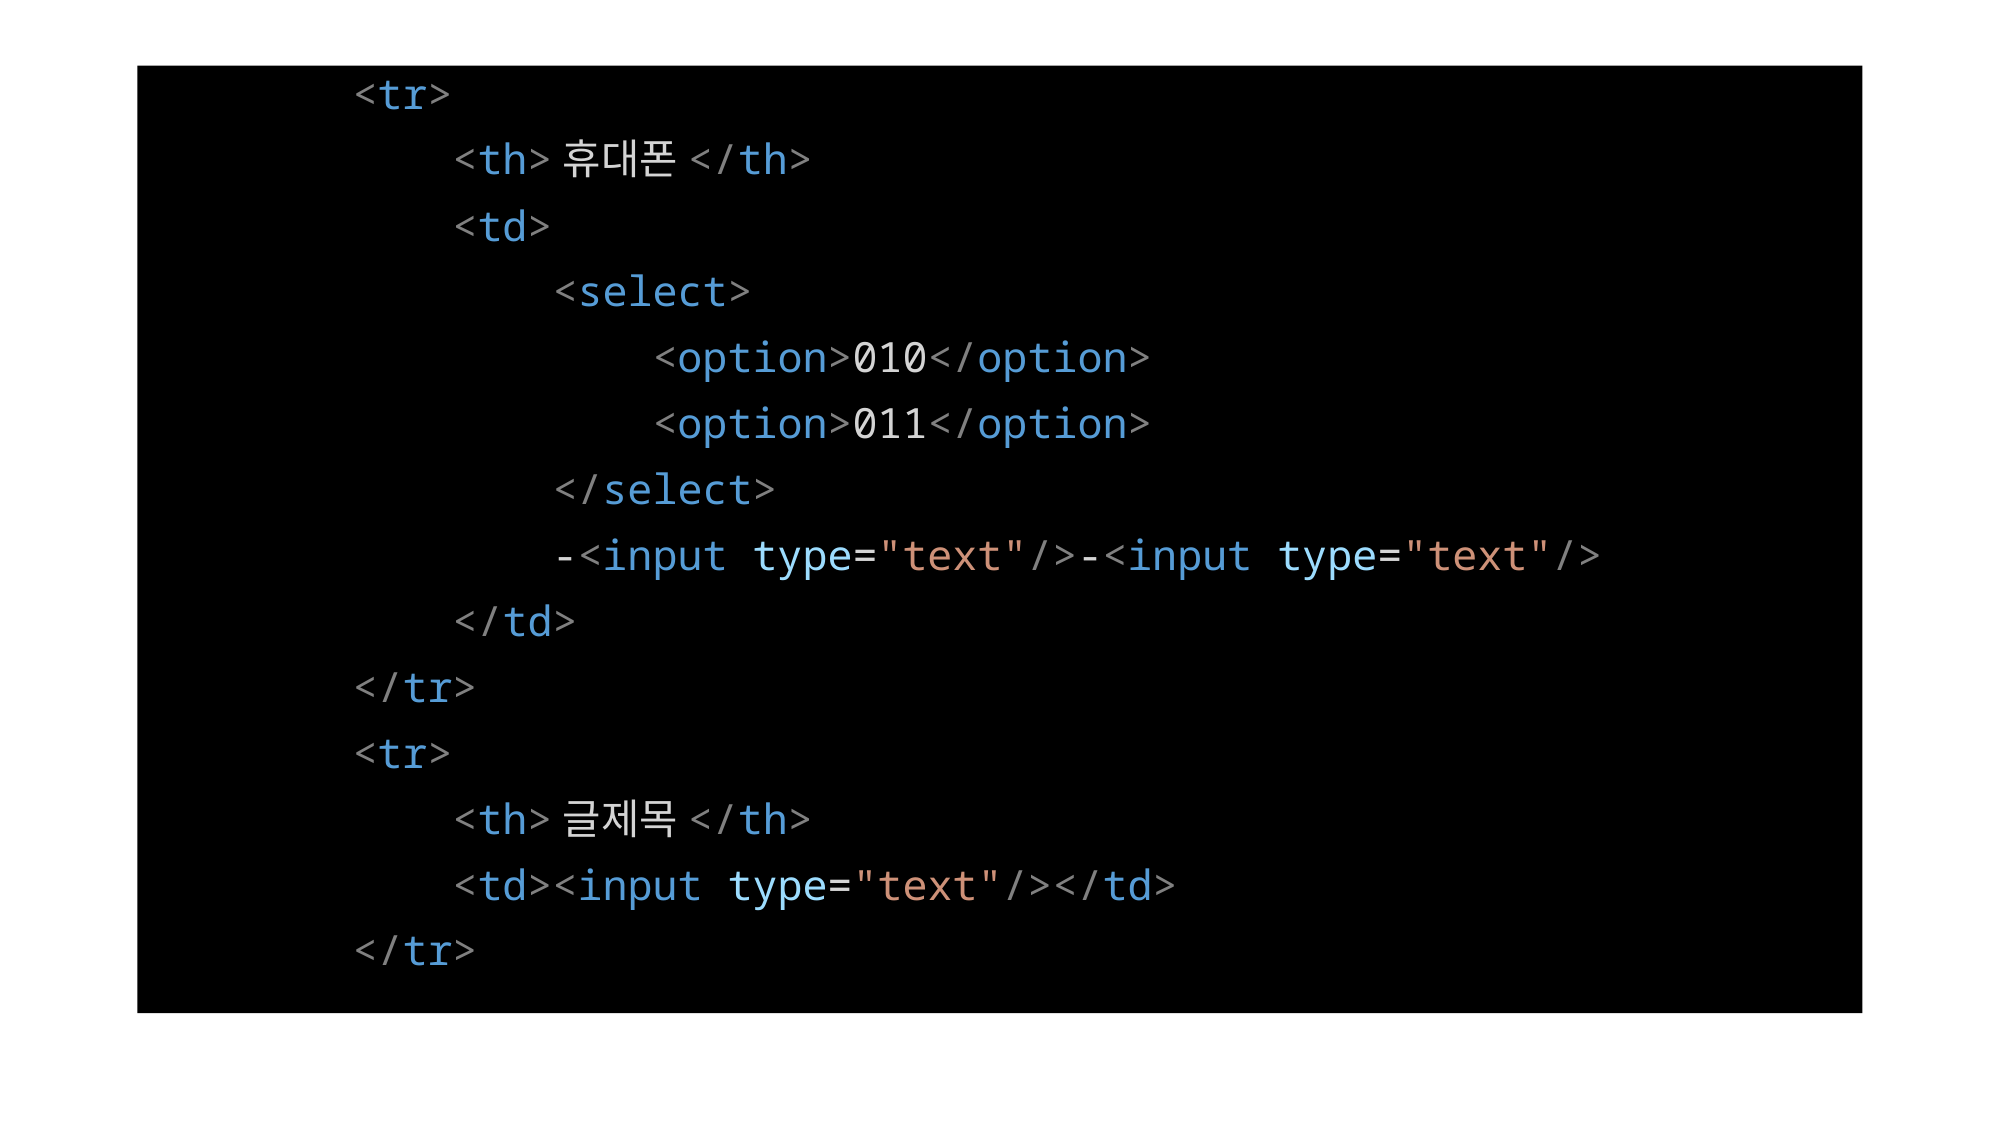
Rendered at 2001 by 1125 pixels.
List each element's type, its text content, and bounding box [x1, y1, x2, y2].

list <tr> <th>휴대폰</th> <td> <select> <option>010</option> <option>011</option> </select> -<input type="text"/>-<input type="text"/> </td> </tr> <tr> <th>글제목</th> <td><input type="text"/></td> </tr> [137, 65, 1863, 1014]
